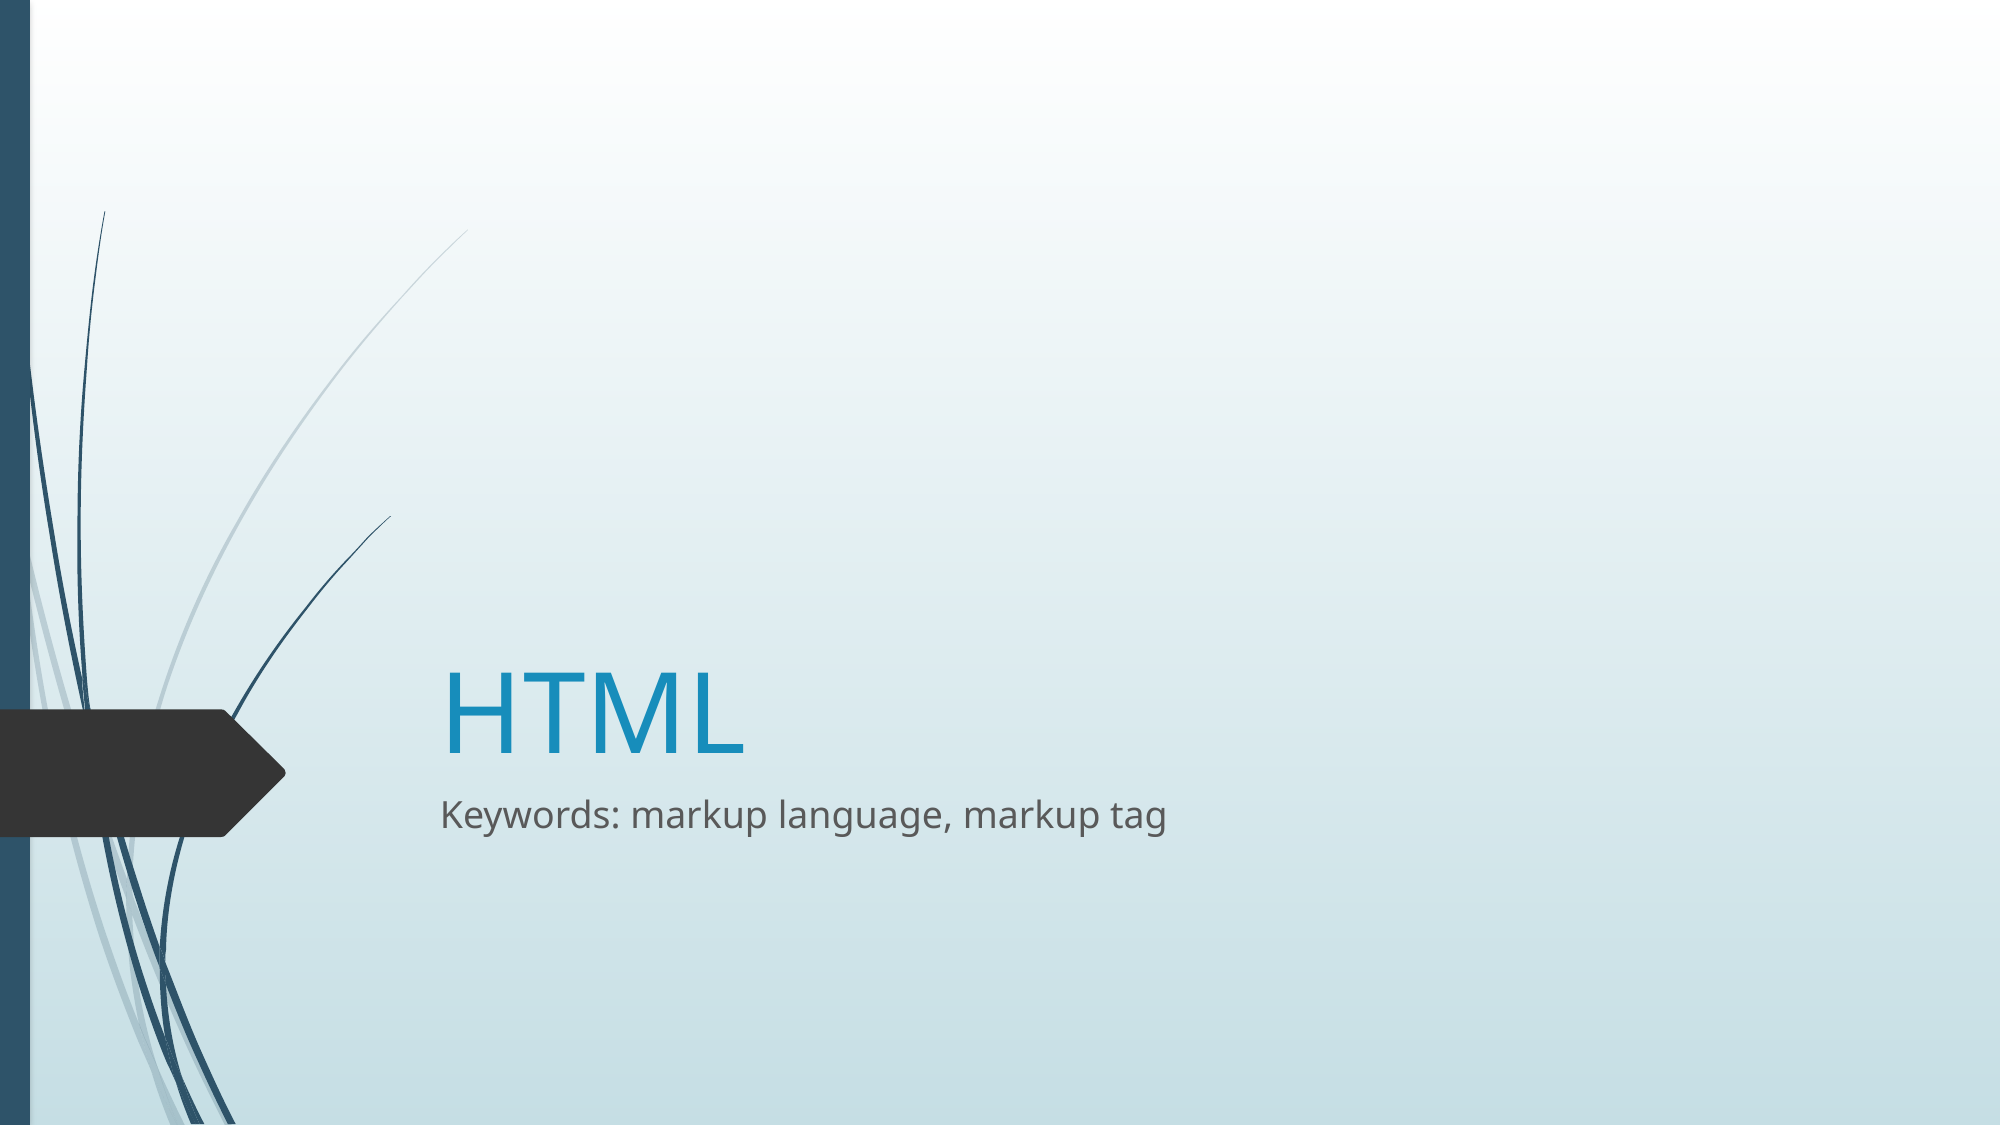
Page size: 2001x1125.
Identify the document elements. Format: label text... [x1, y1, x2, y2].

subtitle Keywords: markup language, markup tag [424, 783, 1888, 969]
title HTML [424, 412, 1888, 783]
